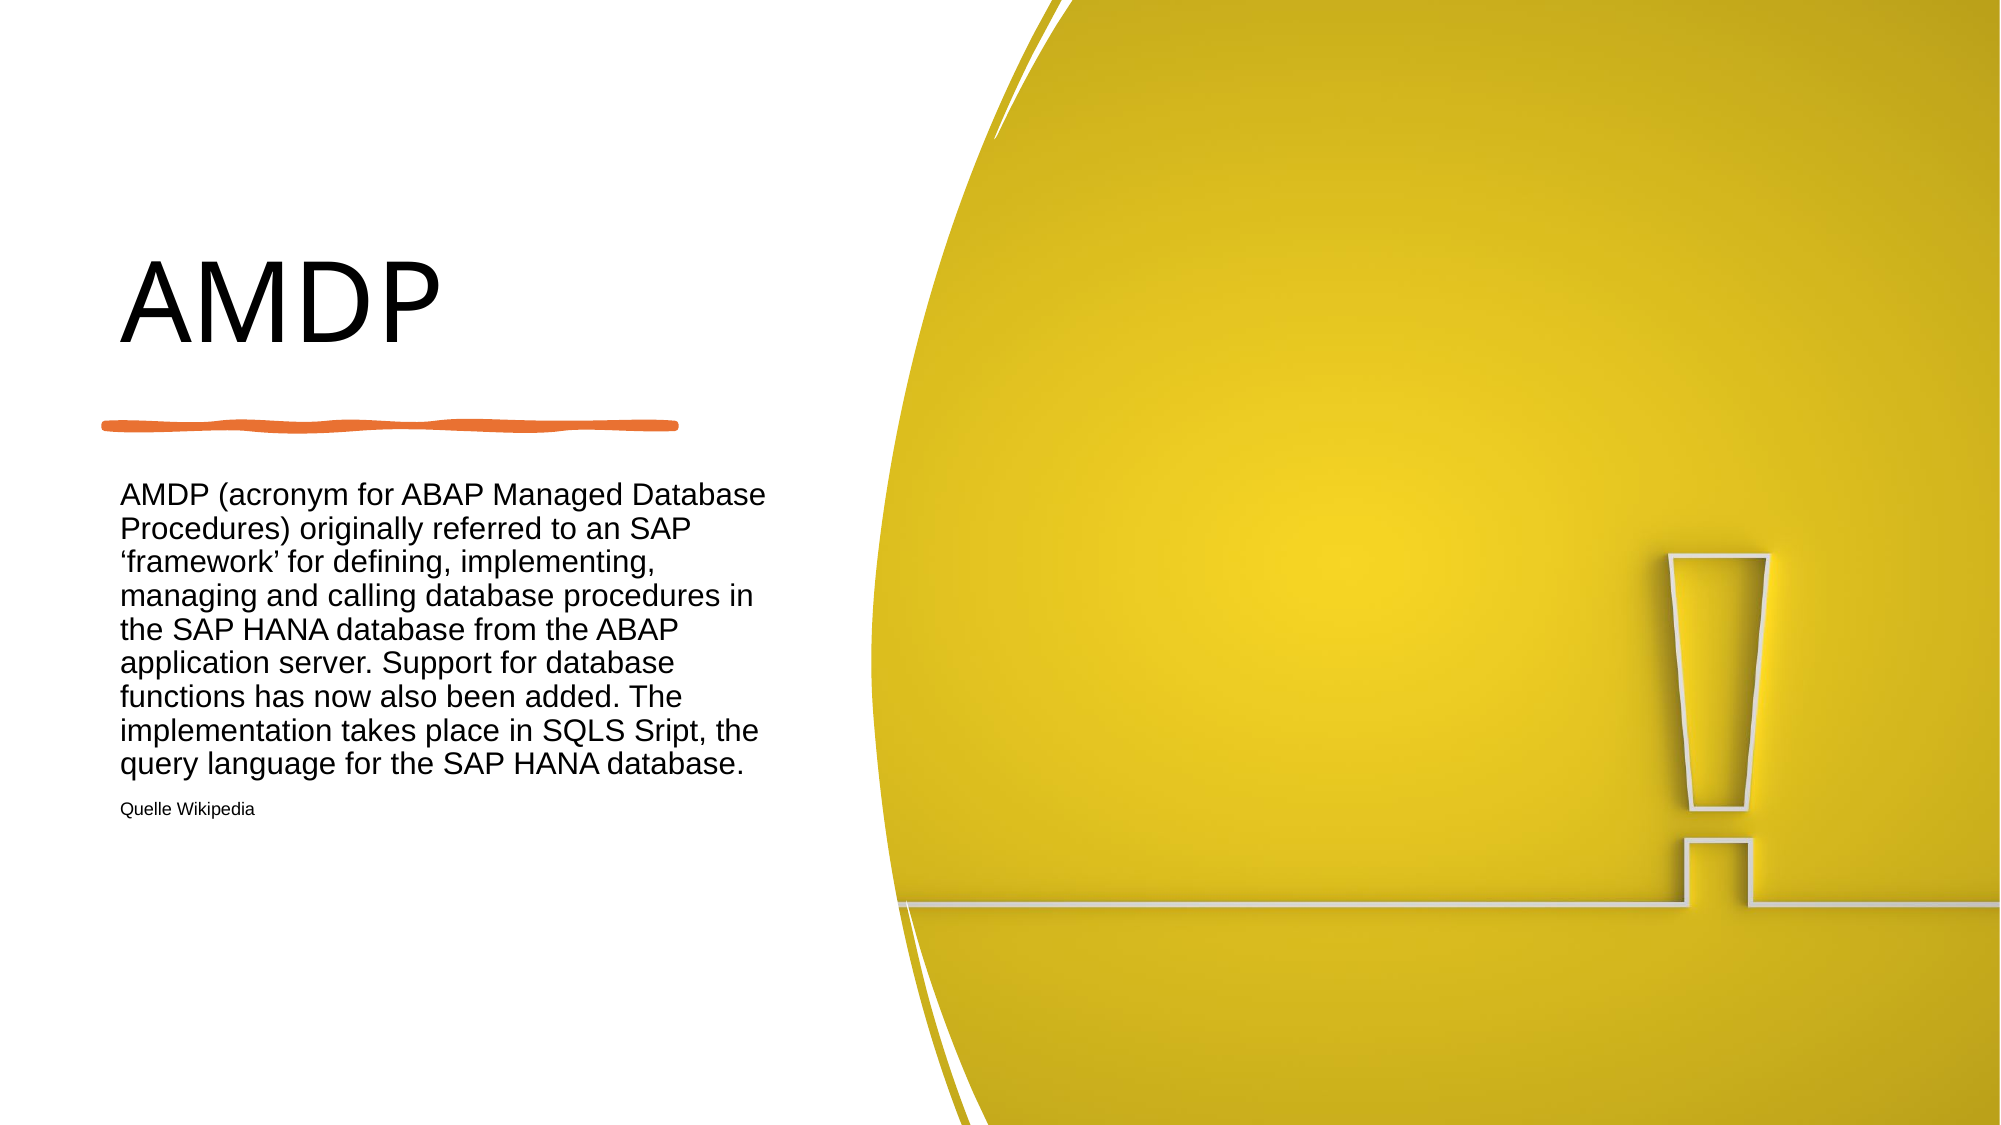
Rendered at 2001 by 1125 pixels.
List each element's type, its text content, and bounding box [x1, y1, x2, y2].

text_box [103, 420, 677, 432]
picture [870, 0, 2000, 1125]
list AMDP (acronym for ABAP Managed Database Procedures) originally referred to an SAP ‘framework’ for defining, implementing, managing and calling database procedures in the SAP HANA database from the ABAP application server. Support for database functions has now also been added. The implementation takes place in SQLS Sript, the query language for the SAP HANA database. Quelle Wikipedia [105, 471, 802, 1016]
title AMDP [105, 53, 822, 375]
text_box [0, 0, 870, 1125]
